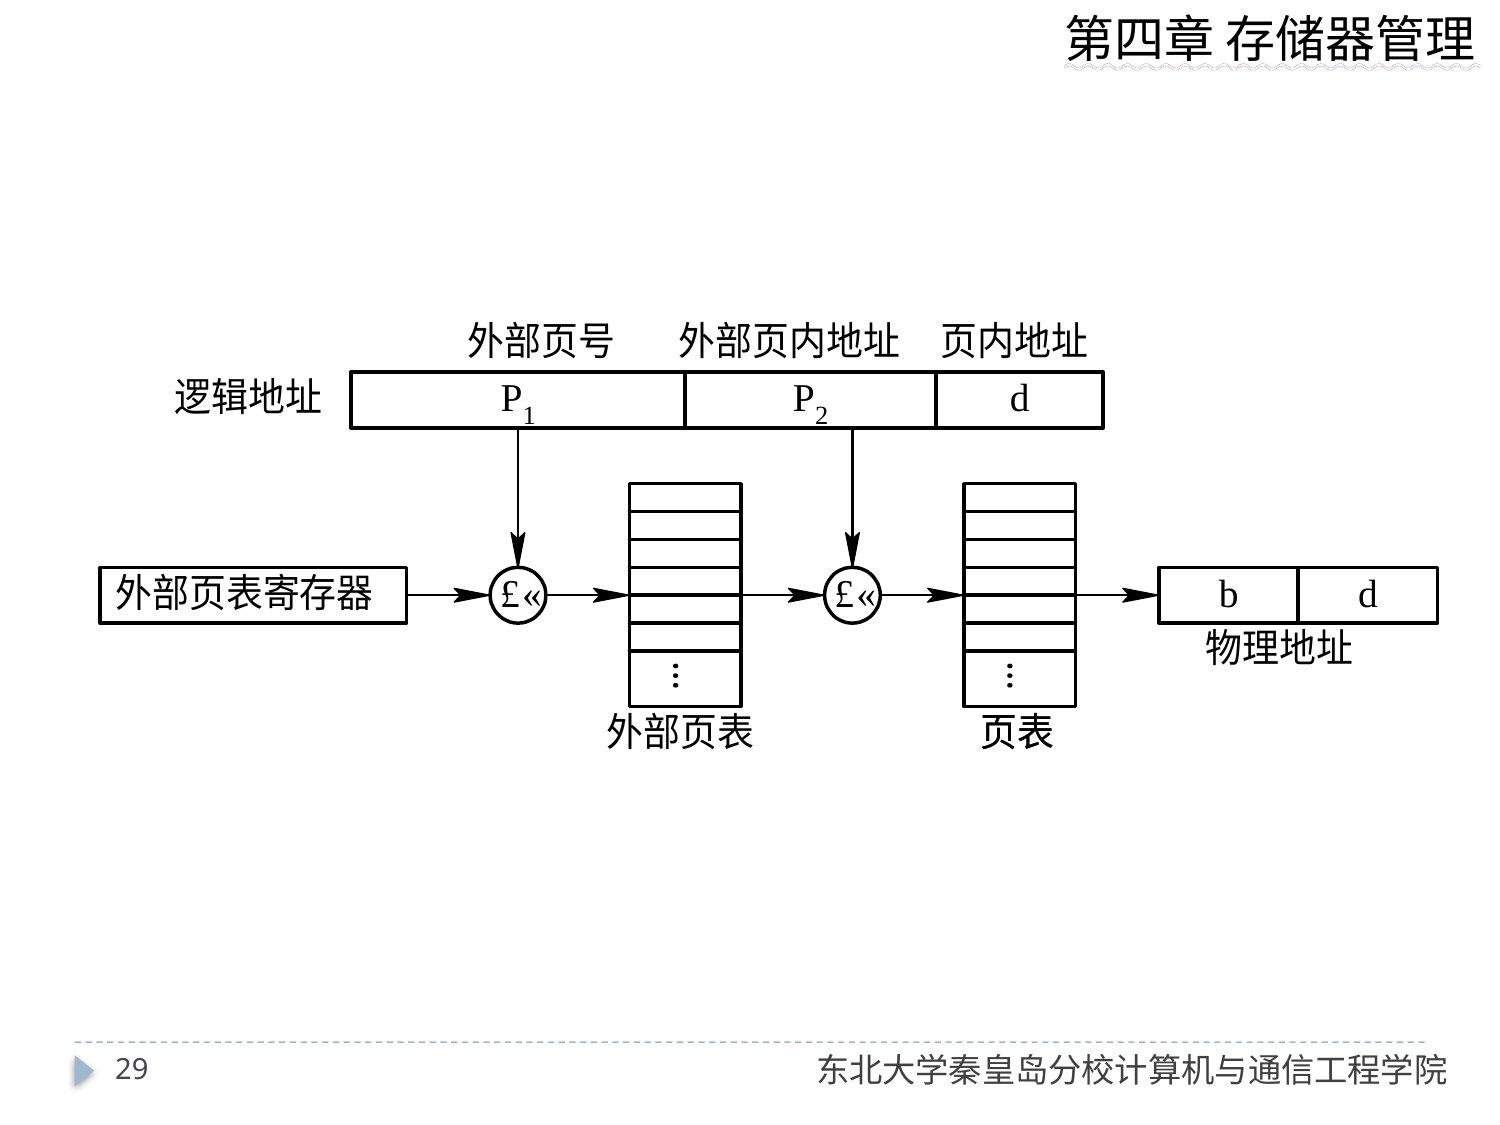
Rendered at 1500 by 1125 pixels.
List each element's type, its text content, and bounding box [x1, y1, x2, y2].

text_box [87, 303, 1451, 776]
slide_number 29 [100, 1042, 426, 1103]
